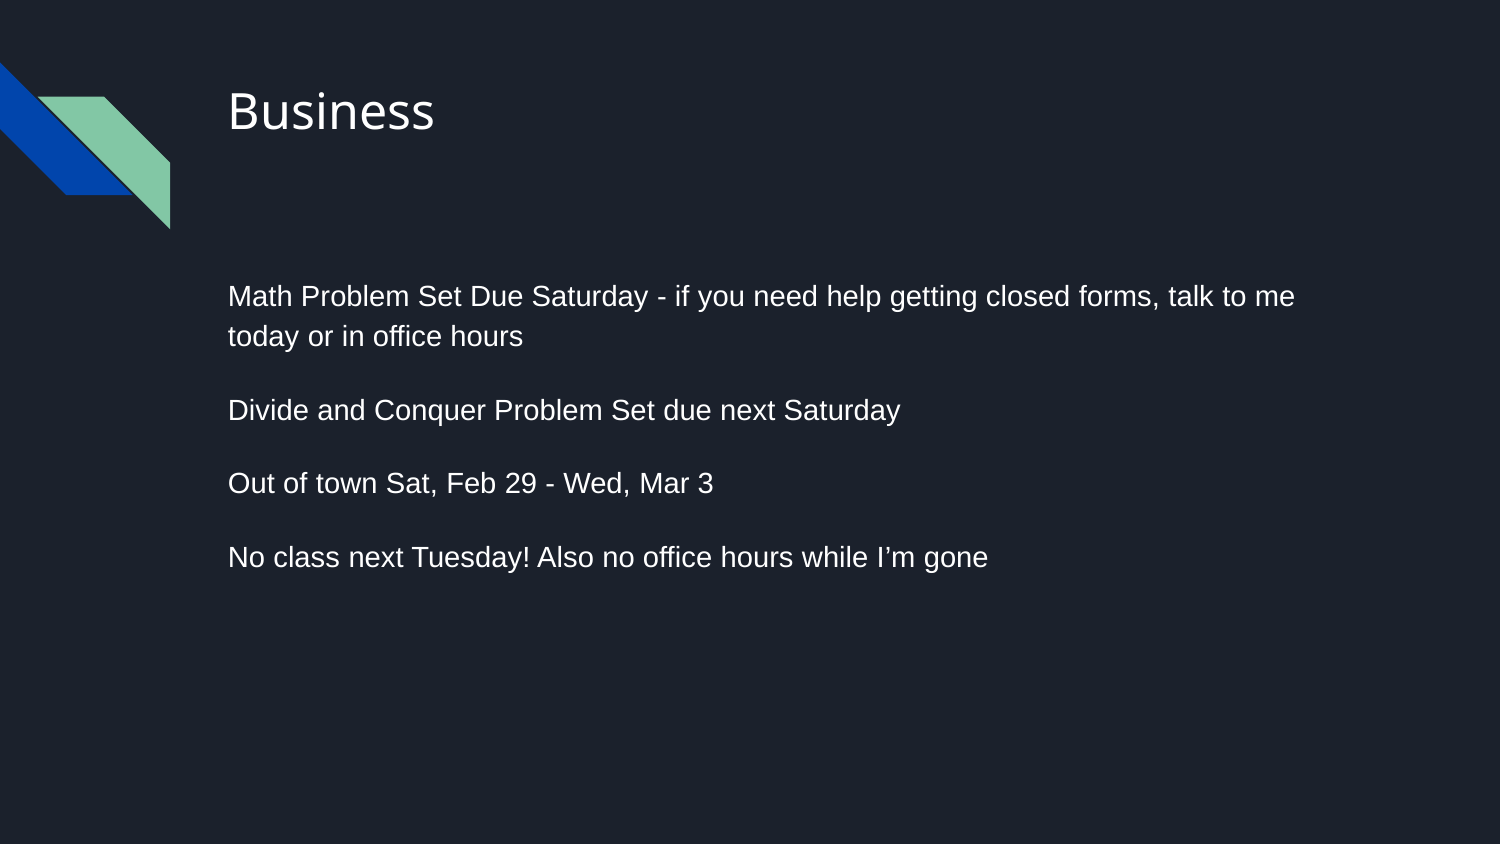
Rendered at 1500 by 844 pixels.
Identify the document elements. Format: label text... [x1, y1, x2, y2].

title Business [212, 64, 1368, 215]
list Math Problem Set Due Saturday - if you need help getting closed forms, talk to me today or in office hours Divide and Conquer Problem Set due next Saturday Out of town Sat, Feb 29 - Wed, Mar 3 No class next Tuesday! Also no office hours while I’m gone [212, 257, 1368, 735]
